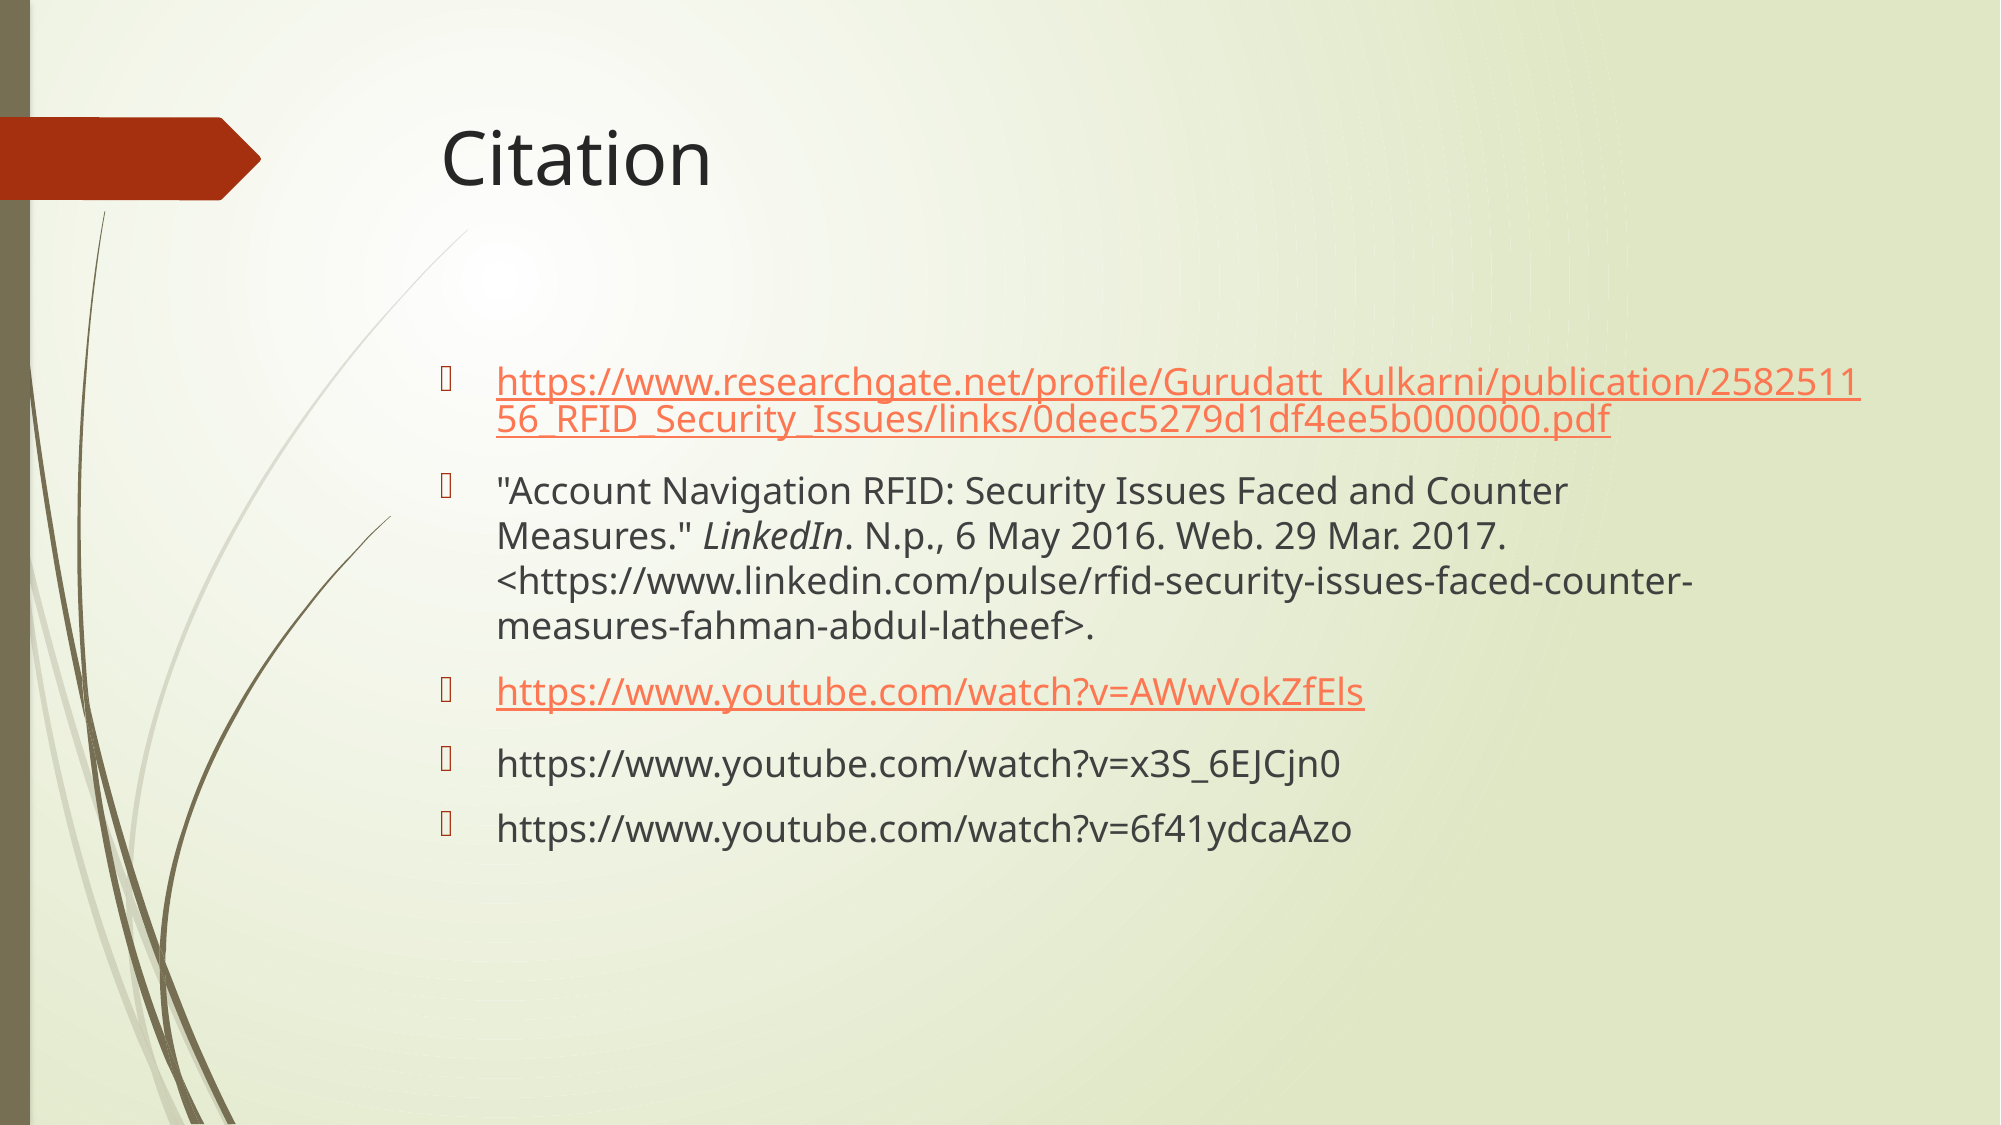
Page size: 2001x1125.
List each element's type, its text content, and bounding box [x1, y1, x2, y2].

title Citation [425, 102, 1888, 313]
list https://www.researchgate.net/profile/Gurudatt_Kulkarni/publication/258251156_RFID_Security_Issues/links/0deec5279d1df4ee5b000000.pdf "Account Navigation RFID: Security Issues Faced and Counter Measures." LinkedIn. N.p., 6 May 2016. Web. 29 Mar. 2017. <https://www.linkedin.com/pulse/rfid-security-issues-faced-counter-measures-fahman-abdul-latheef>. https://www.youtube.com/watch?v=AWwVokZfEls https://www.youtube.com/watch?v=x3S_6EJCjn0 https://www.youtube.com/watch?v=6f41ydcaAzo [424, 350, 1888, 970]
